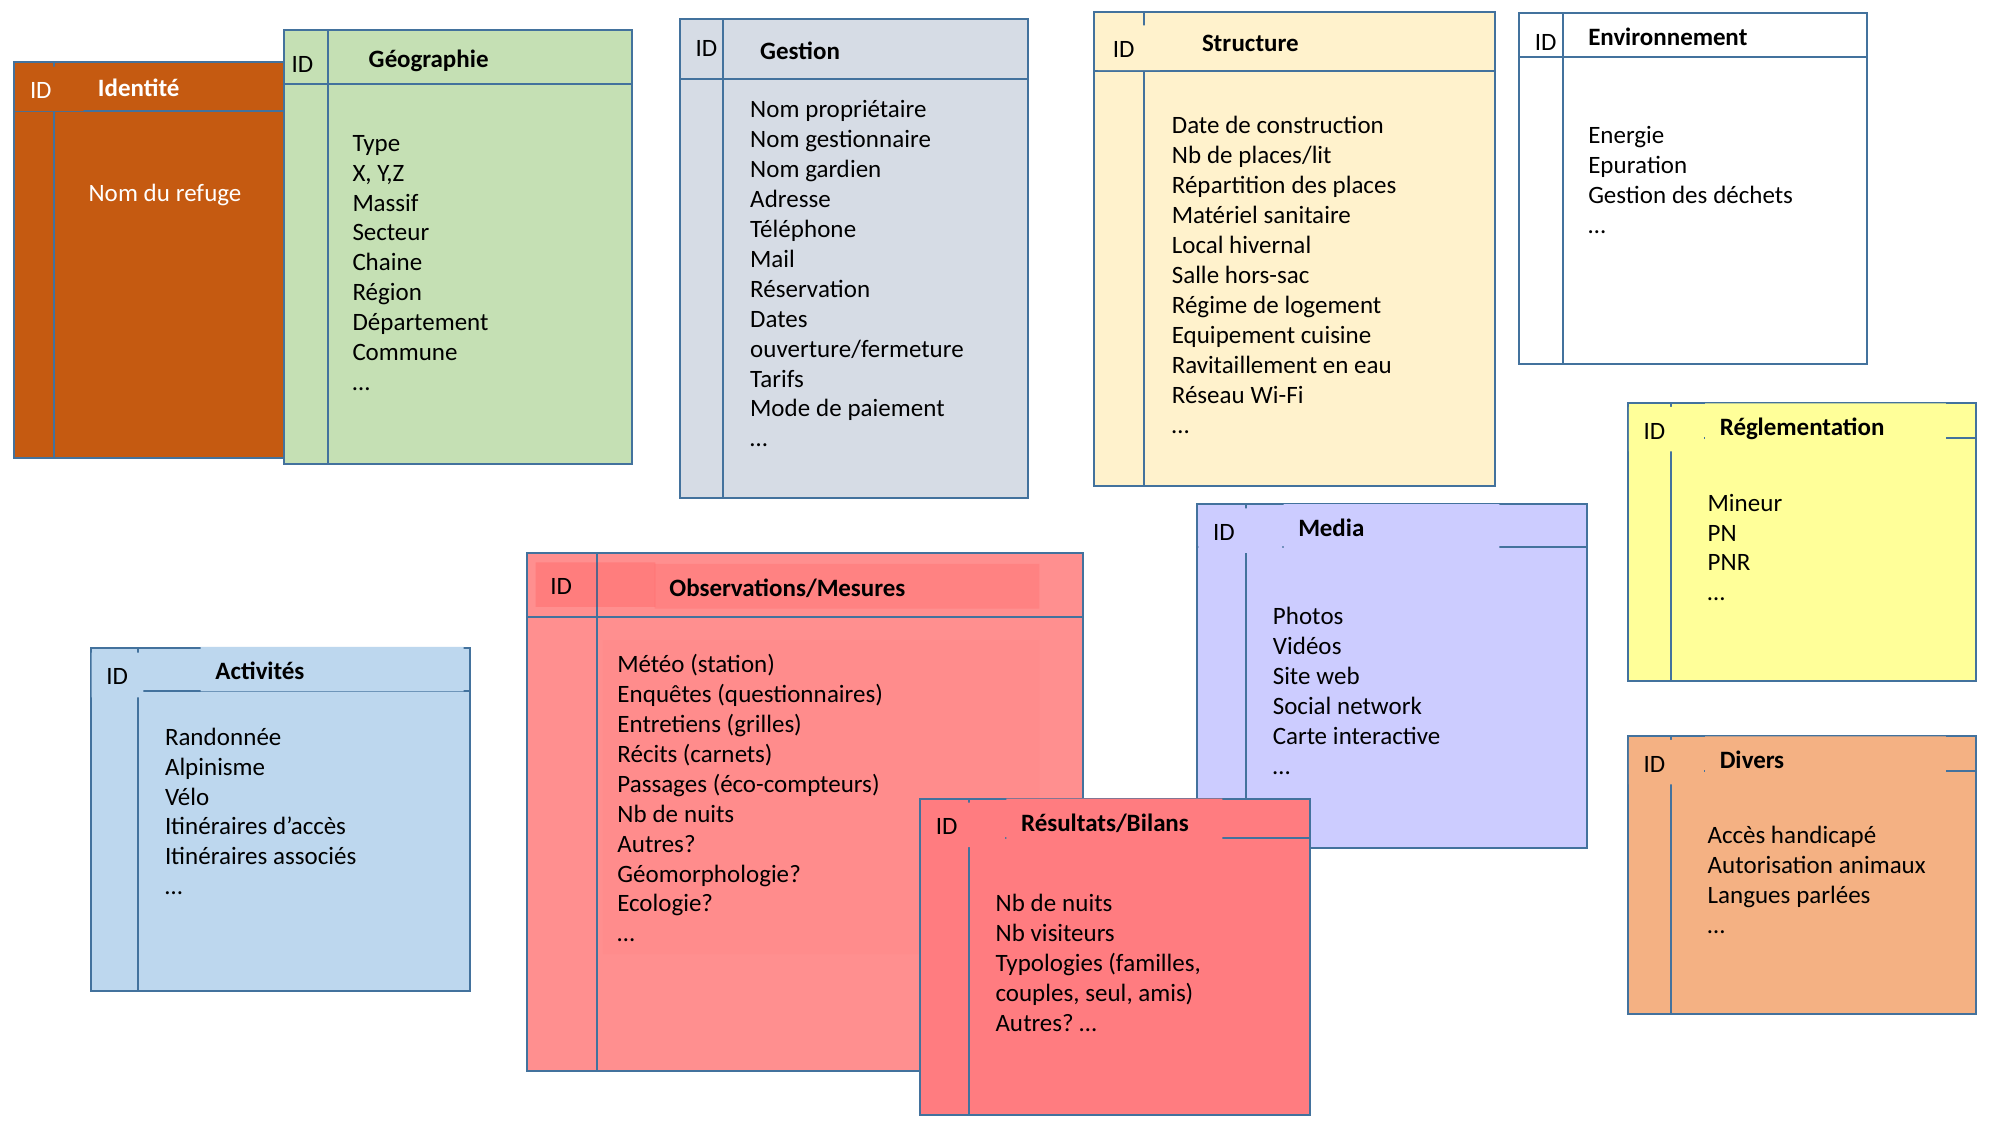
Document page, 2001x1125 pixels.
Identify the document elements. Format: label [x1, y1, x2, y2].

text_box [14, 61, 276, 458]
text_box [1197, 504, 1587, 849]
text_box [1094, 12, 1496, 486]
text_box [679, 18, 1028, 499]
text_box [1519, 13, 1867, 364]
text_box [919, 798, 1310, 1115]
text_box [527, 552, 1083, 1071]
text_box [90, 646, 471, 992]
text_box [1627, 403, 1976, 681]
text_box [1627, 736, 1976, 1014]
text_box [276, 29, 633, 464]
